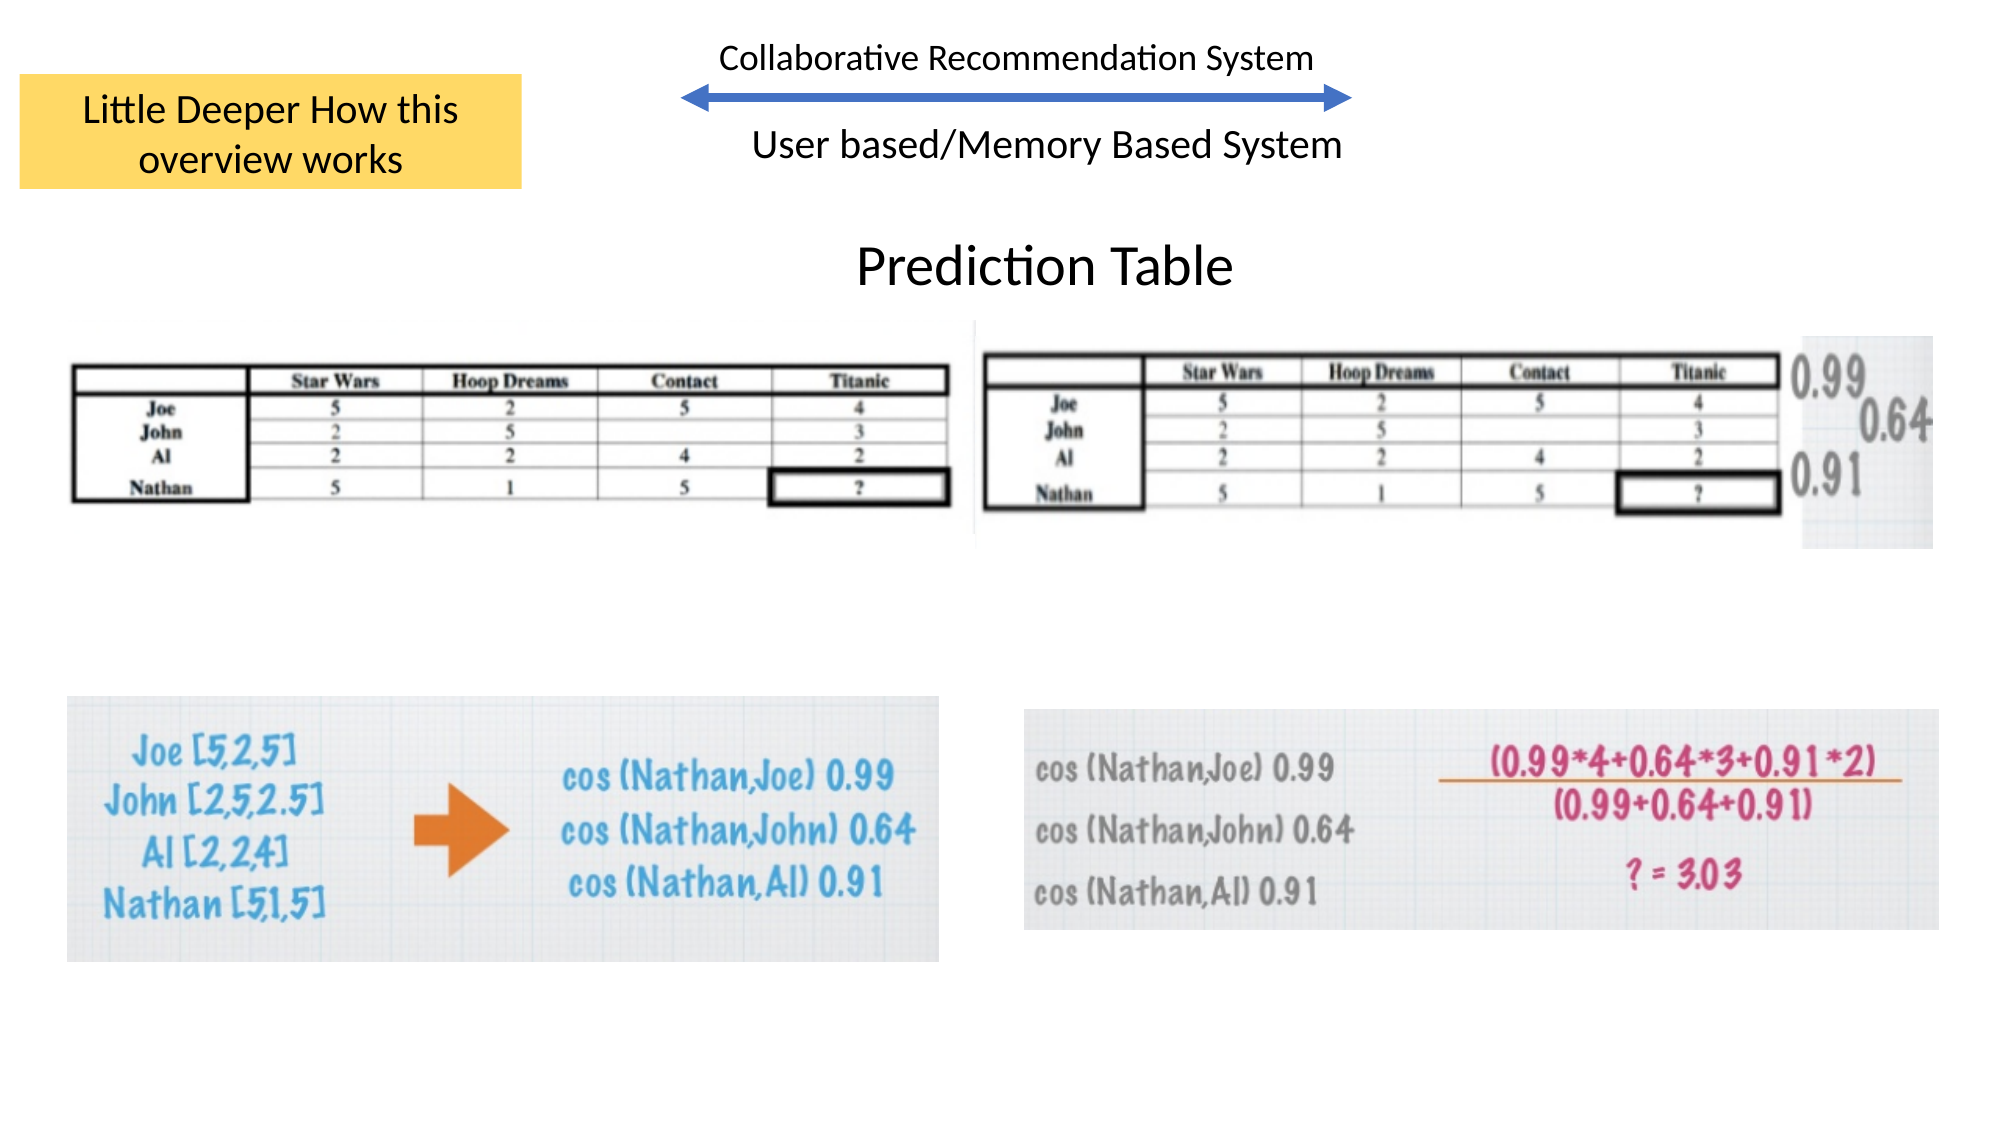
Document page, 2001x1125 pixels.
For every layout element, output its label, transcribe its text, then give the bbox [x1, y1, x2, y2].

picture [1024, 709, 1939, 930]
text_box User based/Memory Based System [736, 109, 1359, 175]
text_box Prediction Table [591, 219, 1500, 305]
text_box Collaborative Recommendation System [704, 25, 1331, 86]
text_box Little Deeper How this overview works [19, 74, 522, 189]
picture [67, 320, 1933, 549]
picture [67, 696, 939, 962]
